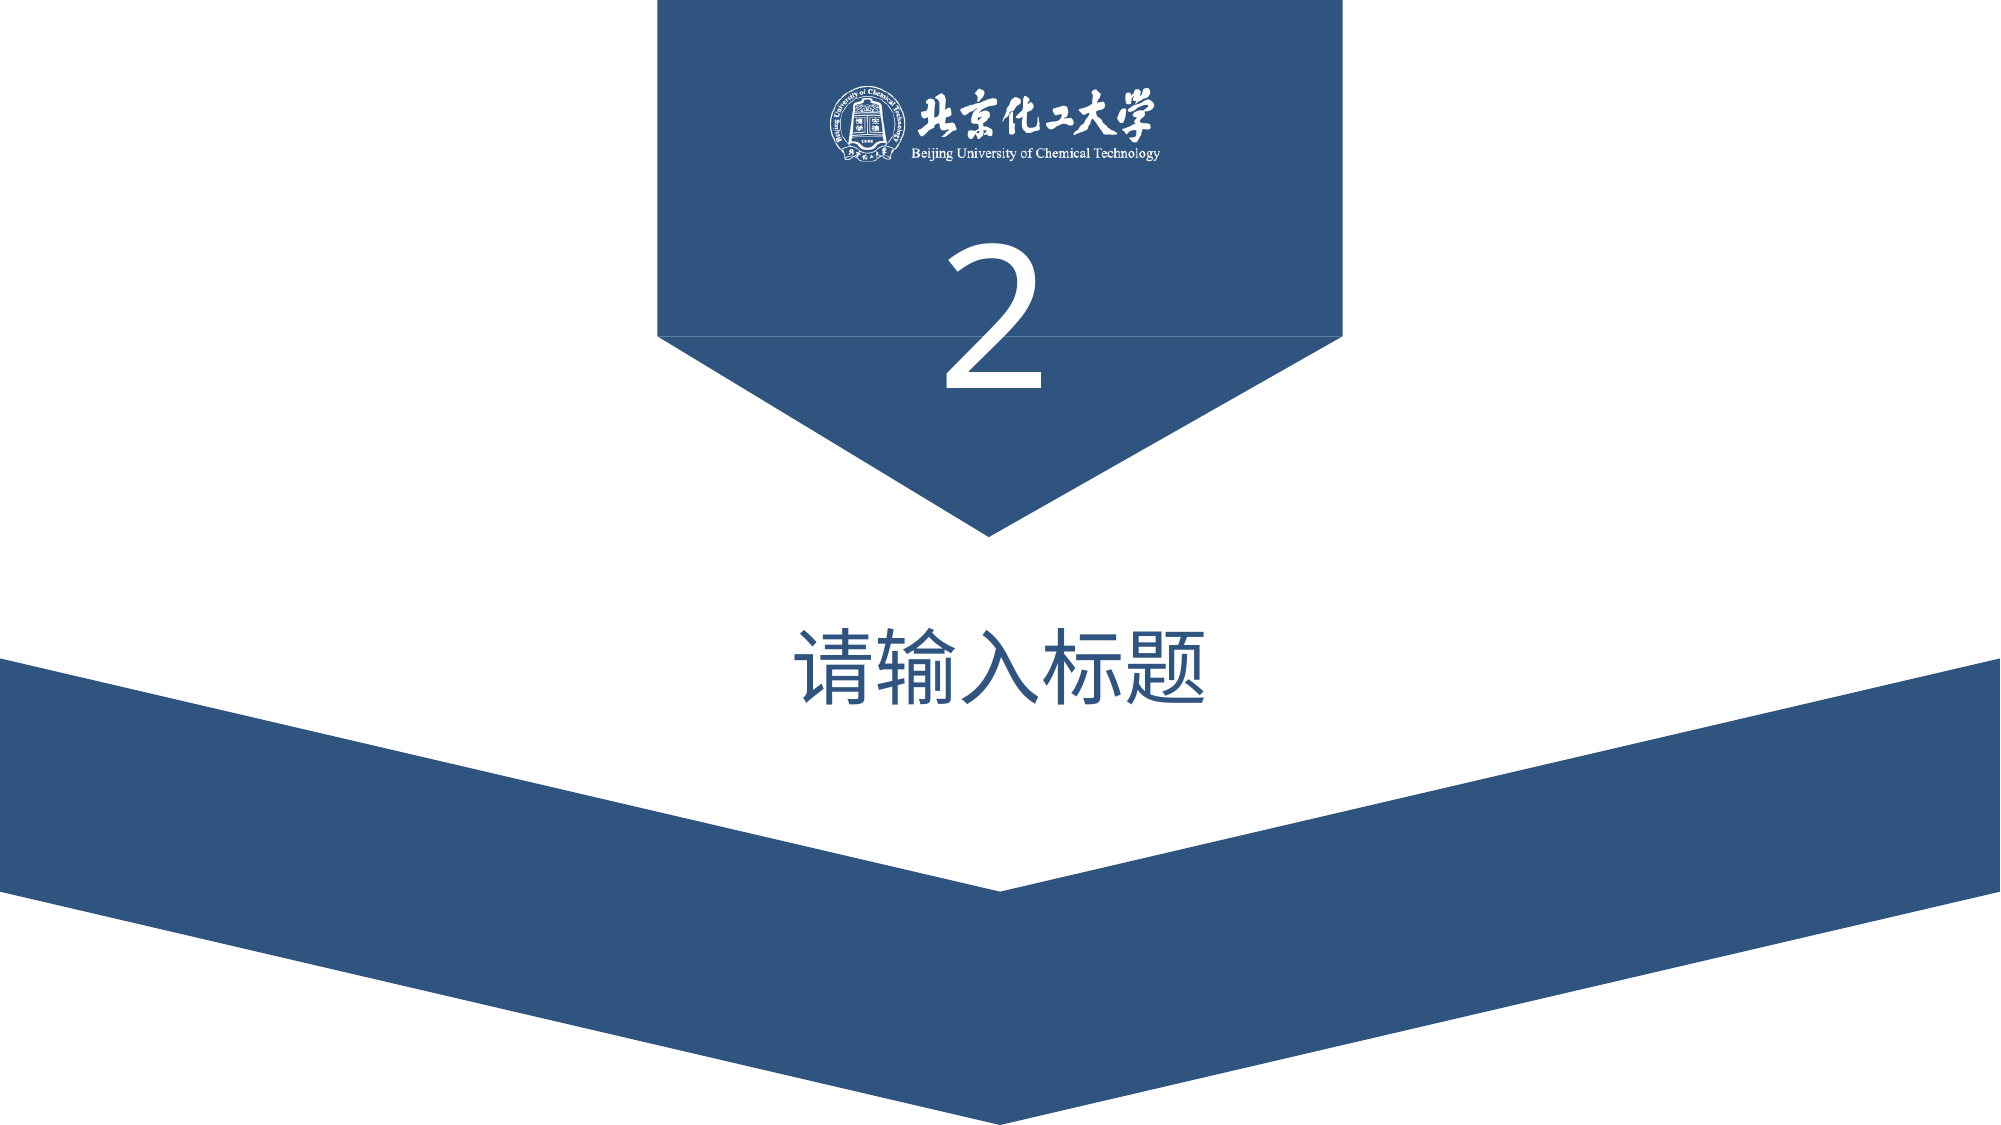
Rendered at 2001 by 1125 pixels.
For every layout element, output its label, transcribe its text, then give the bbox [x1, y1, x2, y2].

text_box 2 [652, 183, 1338, 435]
picture [830, 86, 1160, 162]
text_box 请输入标题 [526, 609, 1474, 721]
